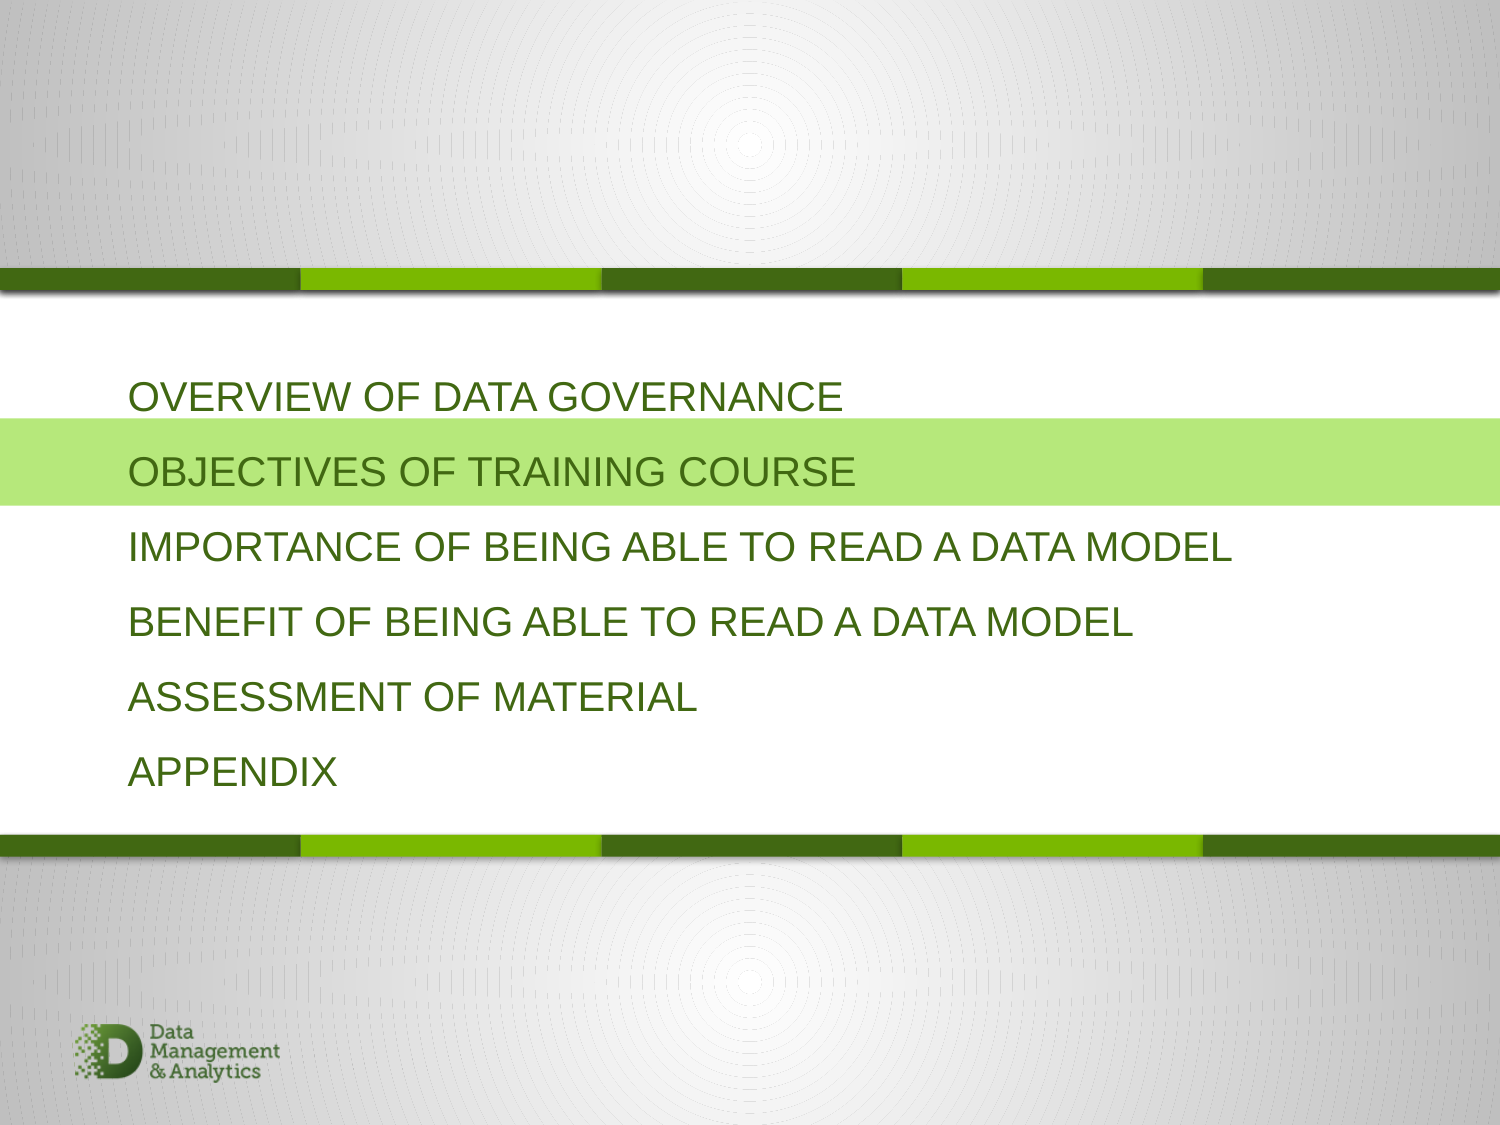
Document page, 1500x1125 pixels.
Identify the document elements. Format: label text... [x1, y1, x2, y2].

text_box [0, 418, 112, 506]
text_box [1388, 418, 1500, 506]
picture [75, 1024, 280, 1083]
text_box OVERVIEW OF DATA GOVERNANCE OBJECTIVES OF TRAINING COURSE IMPORTANCE OF BEING ABLE TO READ A DATA MODEL BENEFIT OF BEING ABLE TO READ A DATA MODEL ASSESSMENT OF MATERIAL APPENDIX [112, 337, 1388, 850]
